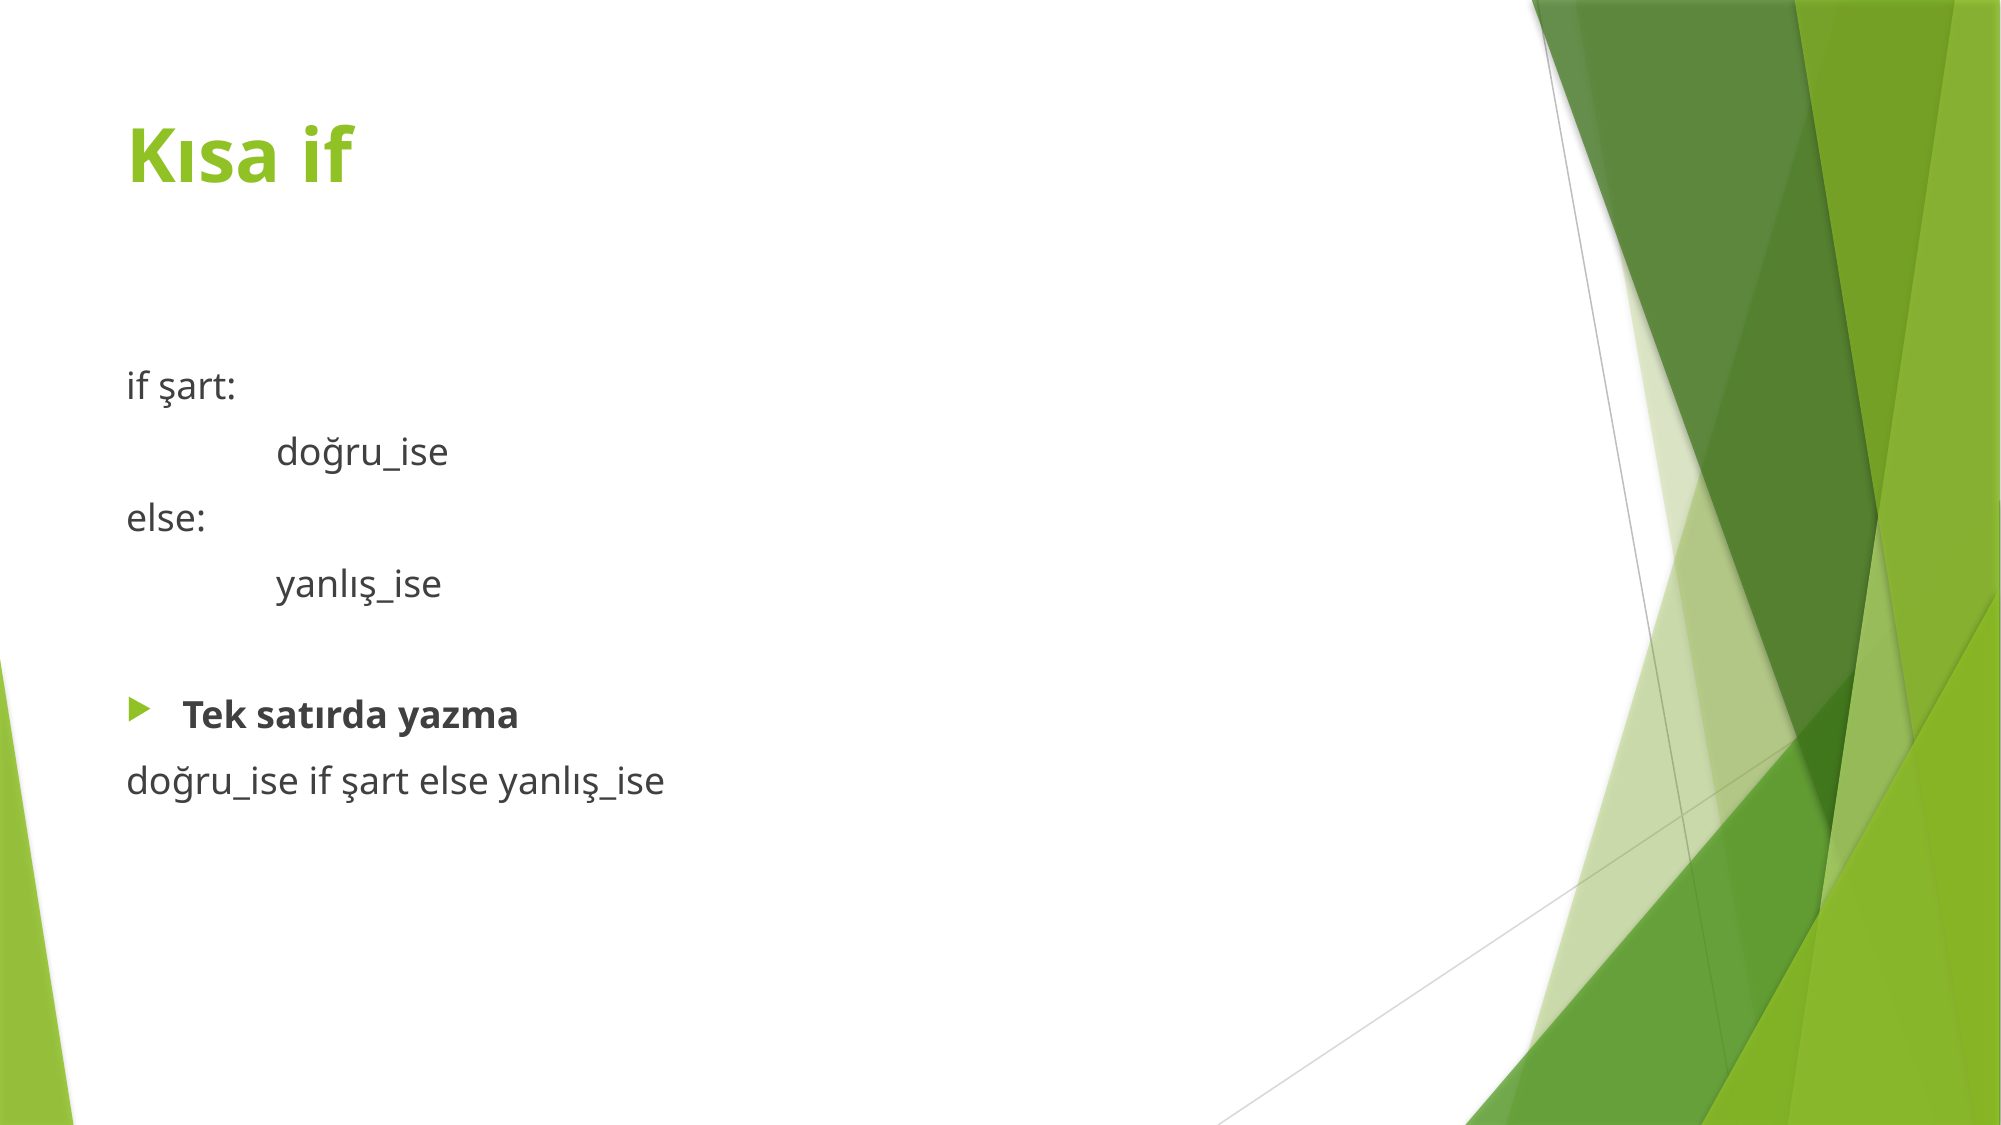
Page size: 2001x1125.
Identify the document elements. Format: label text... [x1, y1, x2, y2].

title Kısa if [111, 99, 1522, 317]
list if şart: doğru_ise else: yanlış_ise Tek satırda yazma doğru_ise if şart else yanlış_ise [111, 354, 1522, 992]
